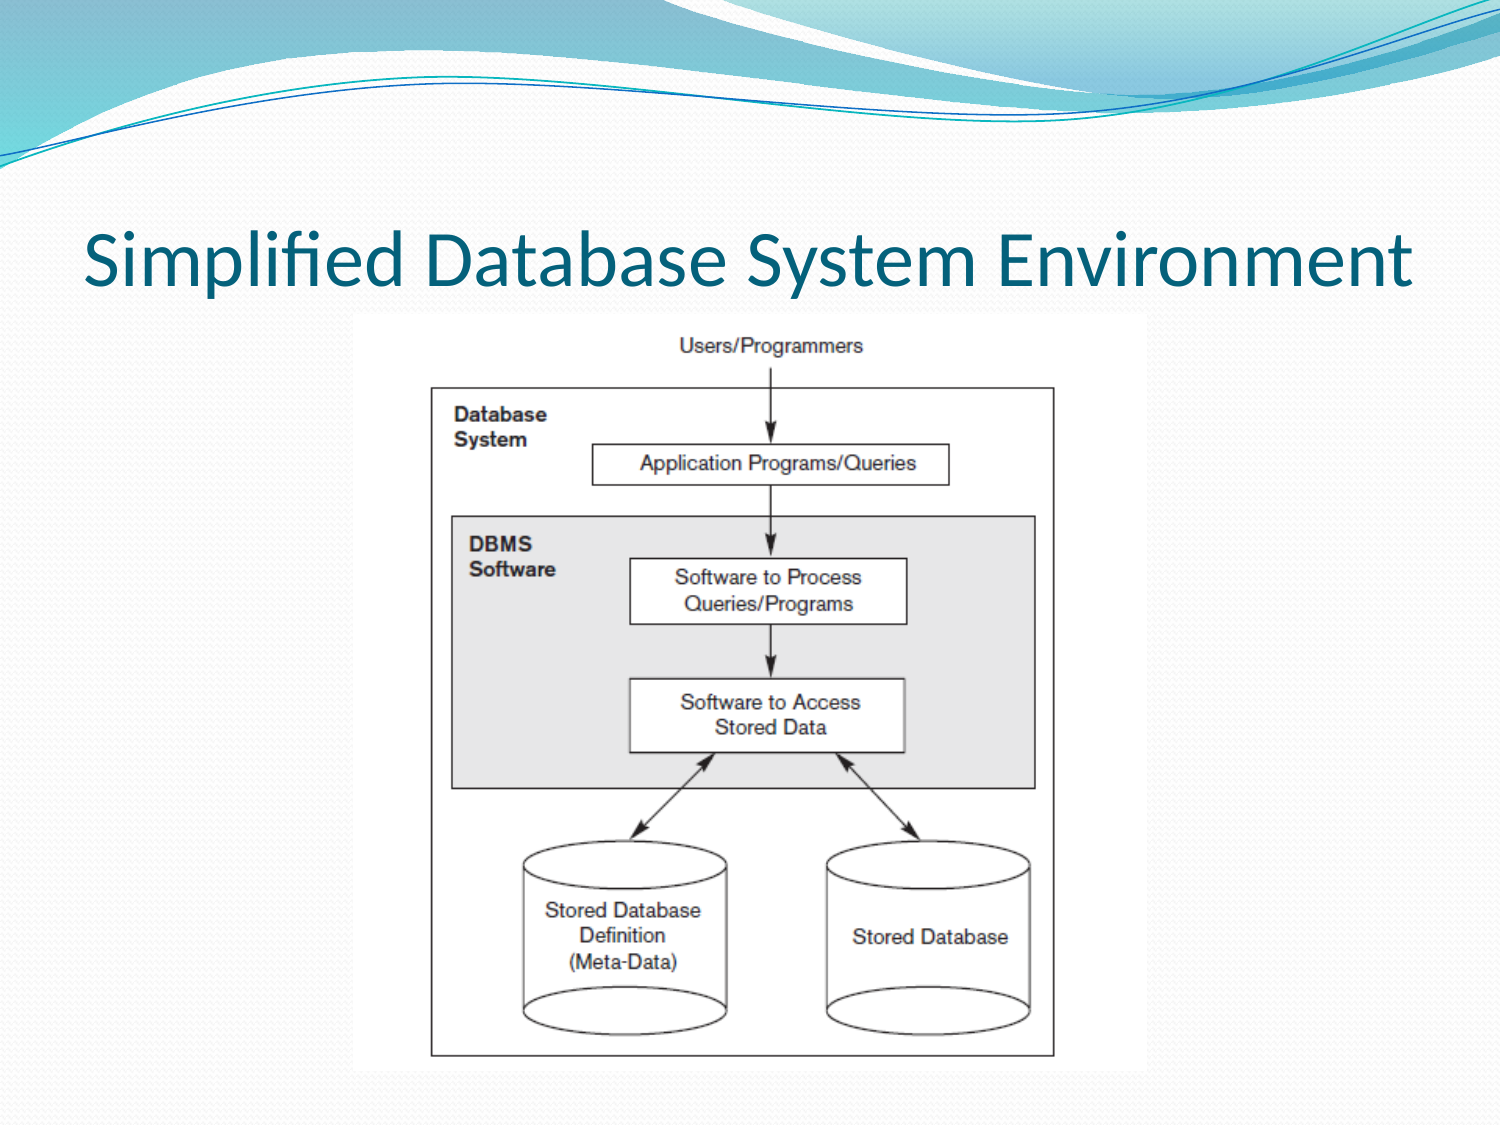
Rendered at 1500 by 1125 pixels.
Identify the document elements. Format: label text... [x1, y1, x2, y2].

title Simplified Database System Environment [75, 115, 1425, 303]
picture [352, 313, 1148, 1071]
